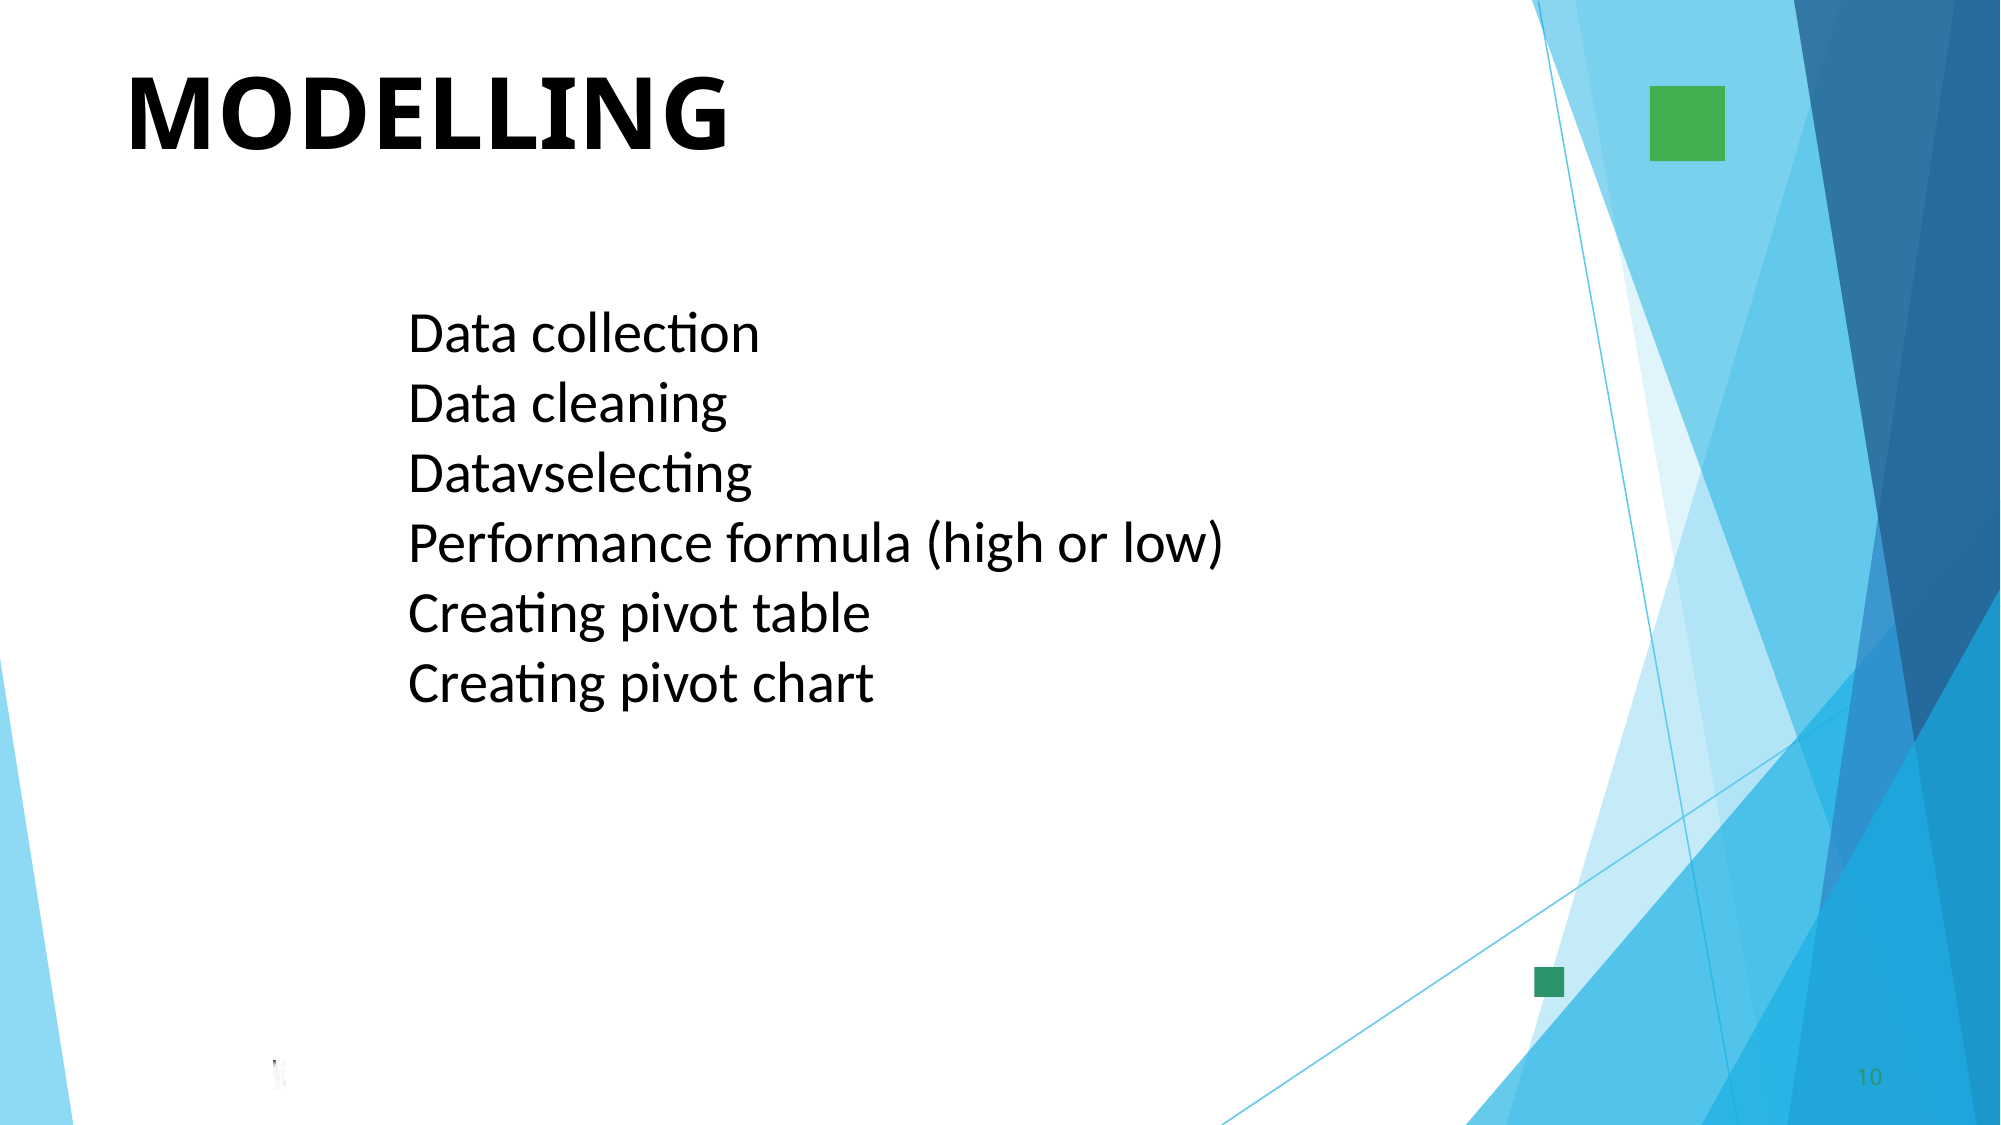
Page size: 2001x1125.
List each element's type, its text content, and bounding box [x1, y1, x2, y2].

picture [273, 1060, 287, 1091]
text_box MODELLING [121, 47, 845, 170]
text_box [1649, 86, 1725, 162]
text_box 10 [1849, 1061, 1888, 1095]
text_box Data collection Data cleaning Datavselecting Performance formula (high or low) Creating pivot table Creating pivot chart [394, 286, 1357, 722]
text_box [1534, 967, 1565, 997]
